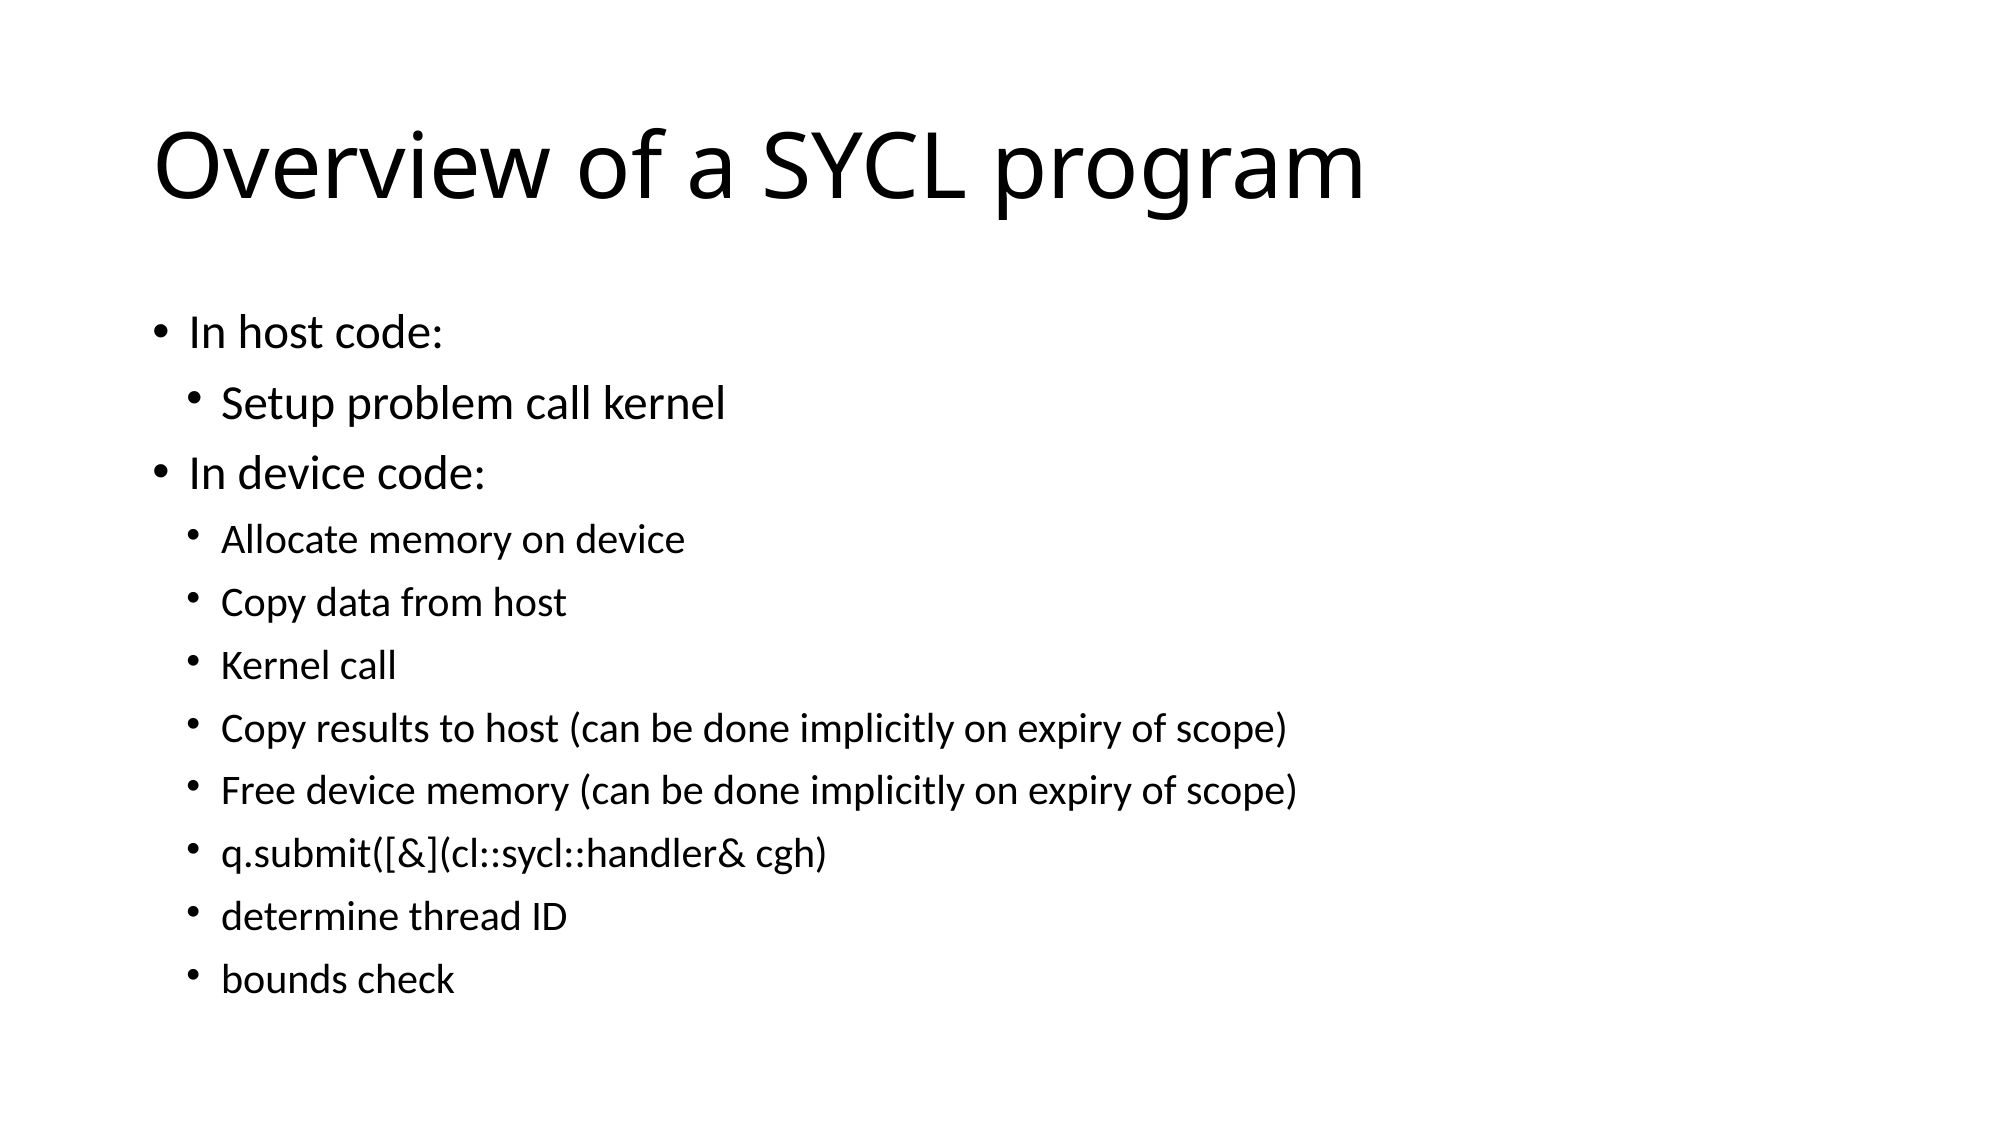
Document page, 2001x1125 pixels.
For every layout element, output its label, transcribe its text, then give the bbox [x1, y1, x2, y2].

text_box Overview of a SYCL program [137, 59, 1863, 278]
text_box In host code: Setup problem call kernel In device code: Allocate memory on device Copy data from host Kernel call Copy results to host (can be done implicitly on expiry of scope) Free device memory (can be done implicitly on expiry of scope) q.submit([&](cl::sycl::handler& cgh) determine thread ID bounds check [137, 299, 1863, 1014]
